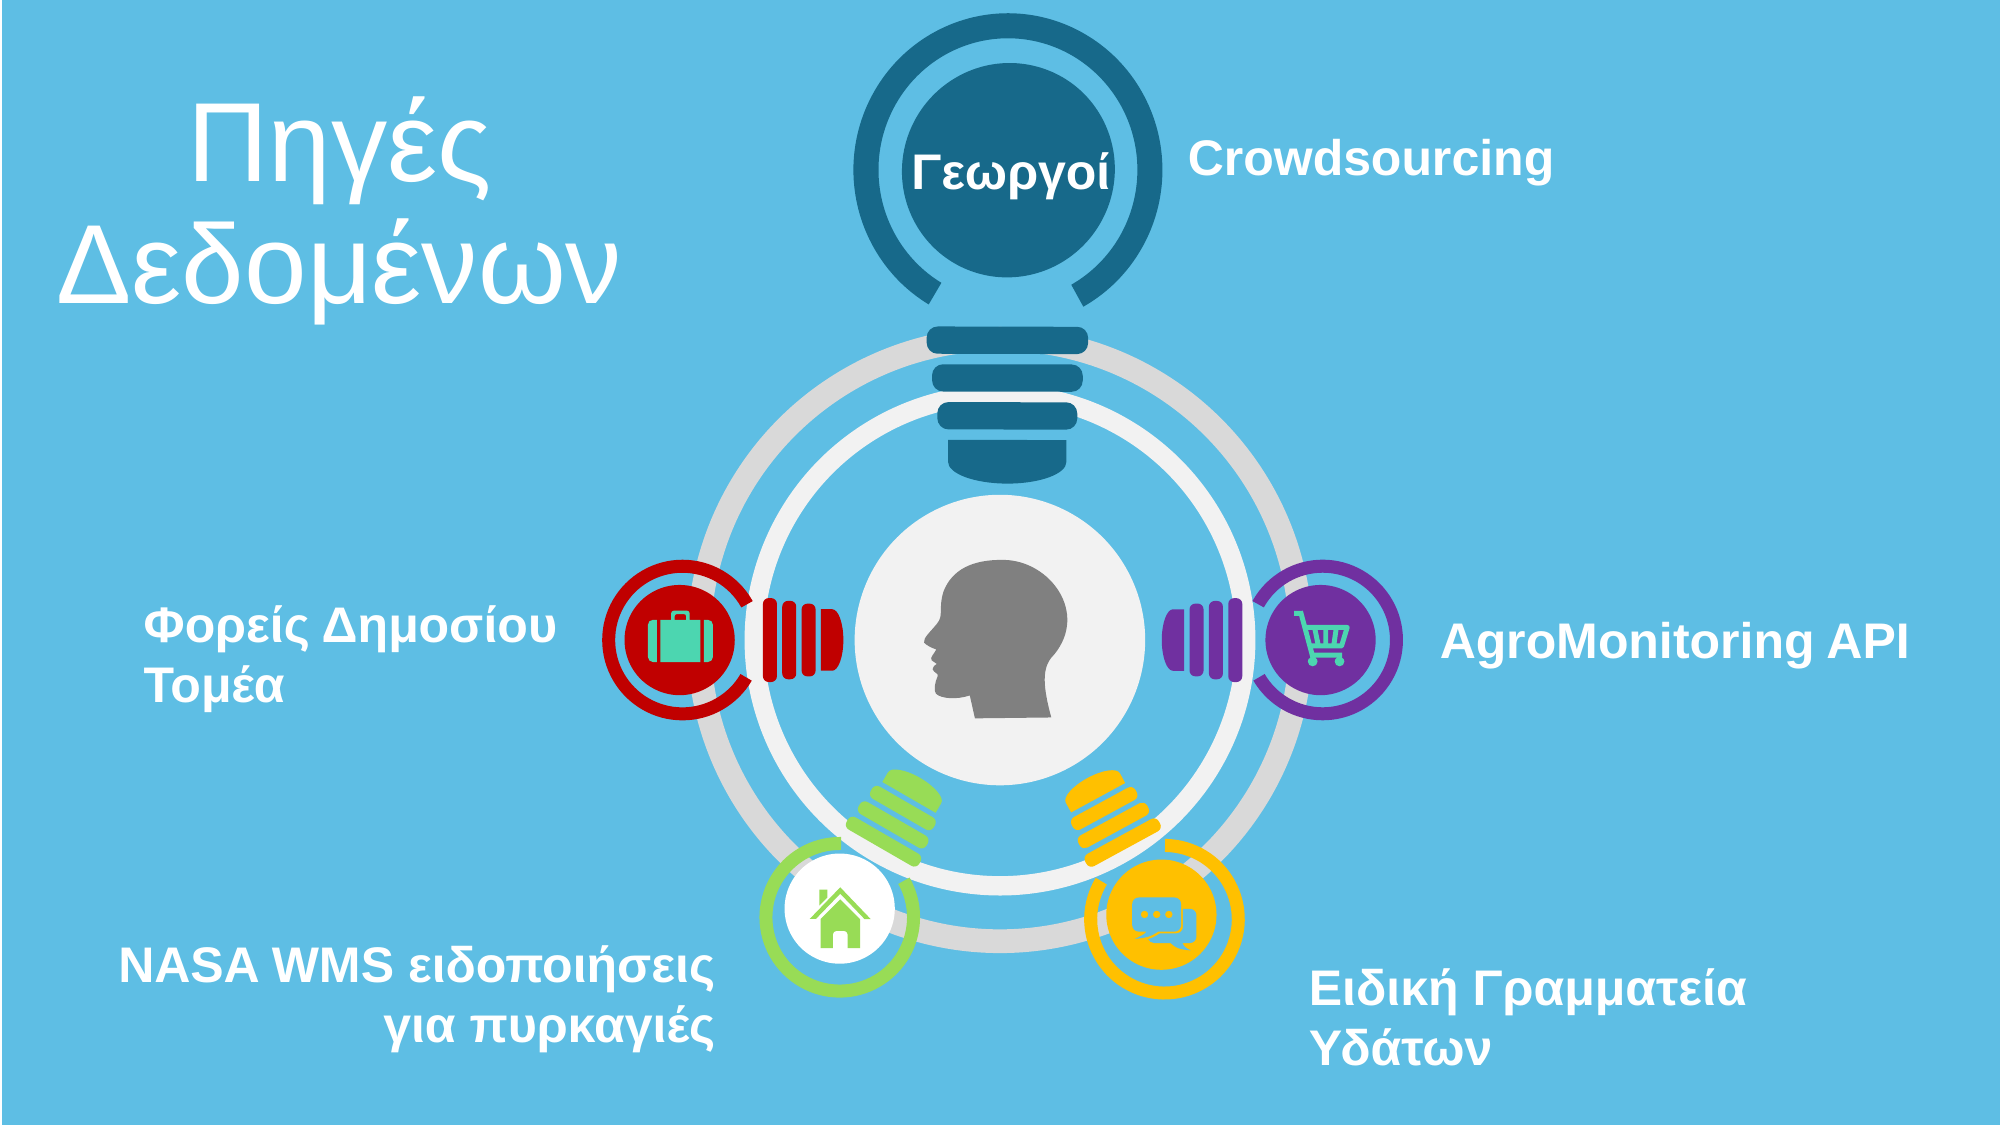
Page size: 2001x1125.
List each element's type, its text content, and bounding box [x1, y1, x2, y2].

text_box AgroMonitoring API [1425, 601, 1955, 676]
text_box [1226, 721, 1304, 859]
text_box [779, 761, 941, 1003]
text_box [756, 429, 853, 559]
text_box [941, 921, 1064, 955]
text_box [923, 559, 1068, 719]
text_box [1161, 559, 1403, 721]
text_box [1200, 721, 1244, 763]
text_box [696, 721, 779, 864]
text_box [696, 362, 853, 559]
text_box Ειδική Γραμματεία Υδάτων [1294, 948, 1822, 1083]
text_box NASA WMS ειδοποιήσεις για πυρκαγιές [53, 925, 730, 1060]
text_box [1163, 442, 1244, 559]
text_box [853, 13, 1163, 484]
text_box [1, 0, 2000, 1125]
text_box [1064, 763, 1226, 1005]
text_box [756, 721, 799, 771]
list Πηγές Δεδομένων [31, 30, 648, 382]
text_box Crowdsourcing [1173, 117, 1703, 193]
text_box [853, 493, 1147, 787]
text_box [602, 559, 844, 721]
text_box [941, 866, 1064, 897]
text_box [1163, 371, 1304, 559]
text_box Φορείς Δημοσίου Τομέα [129, 584, 575, 720]
